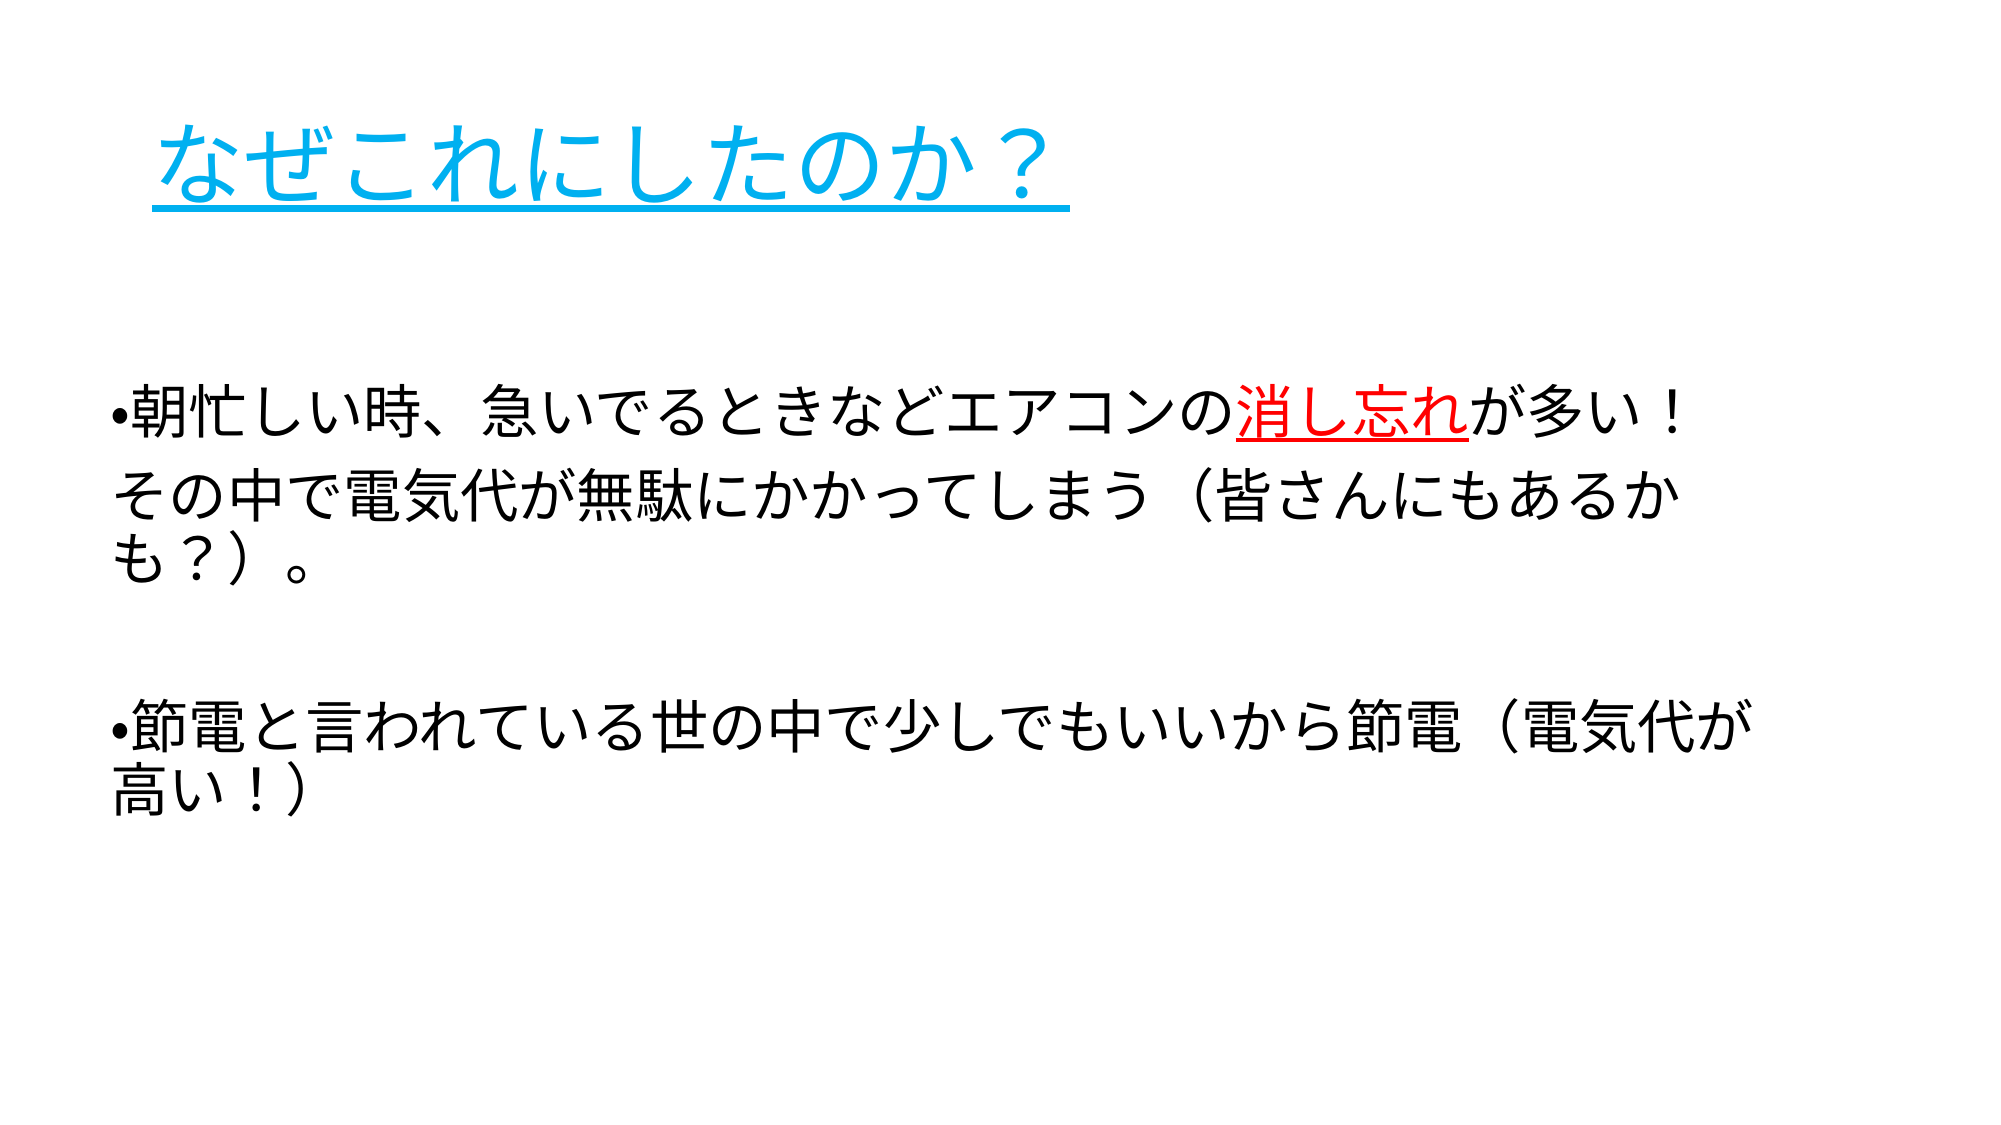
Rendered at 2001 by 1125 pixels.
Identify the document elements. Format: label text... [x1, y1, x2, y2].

list ・朝忙しい時、急いでるときなどエアコンの消し忘れが多い！ その中で電気代が無駄にかかってしまう（皆さんにもあるかも？）。 ・節電と言われている世の中で少しでもいいから節電（電気代が高い！） [95, 375, 1821, 642]
title なぜこれにしたのか？ [137, 59, 1863, 278]
